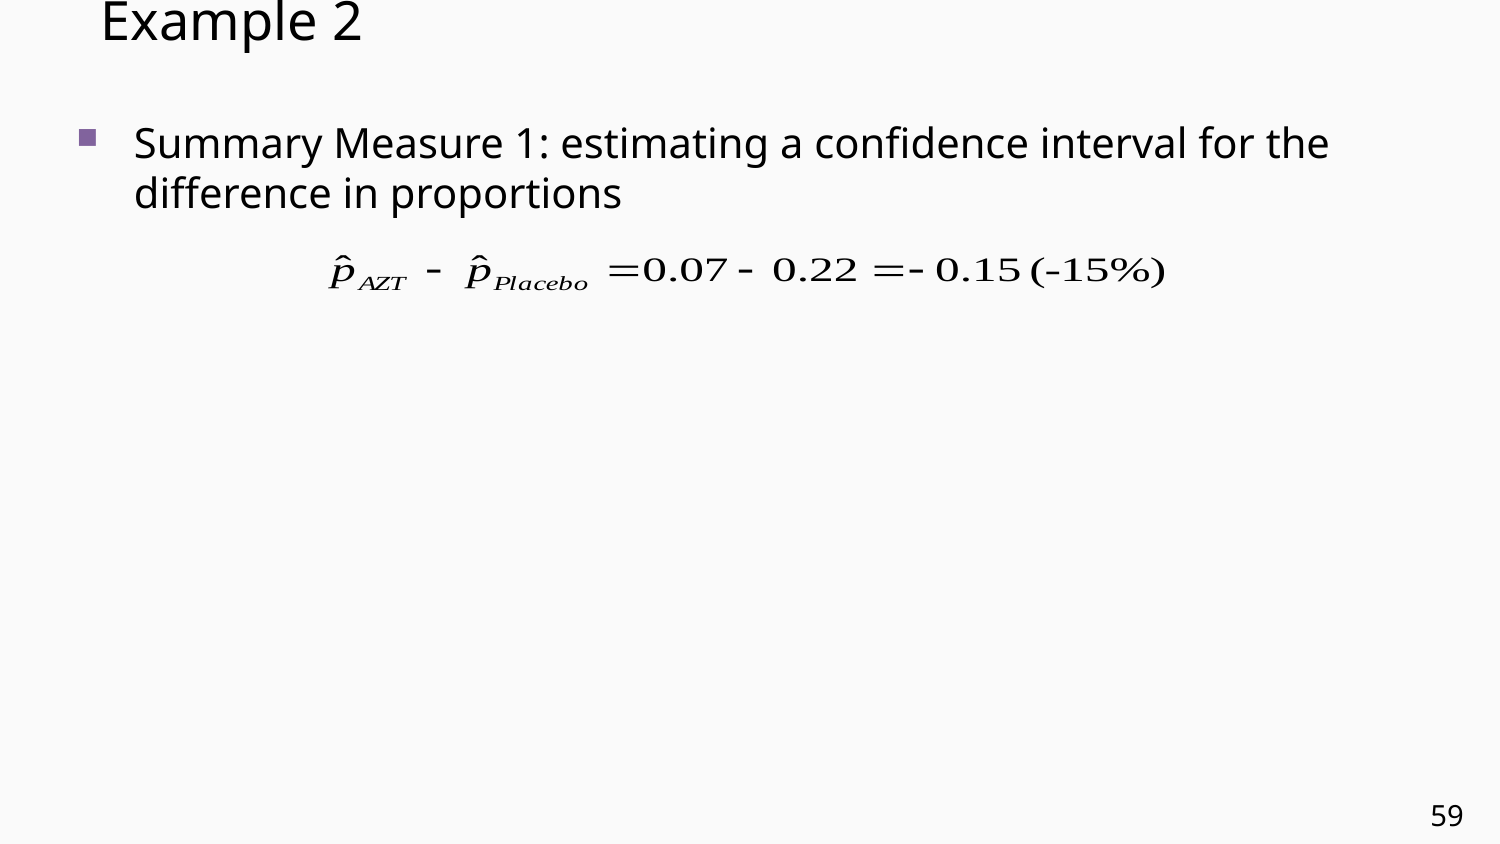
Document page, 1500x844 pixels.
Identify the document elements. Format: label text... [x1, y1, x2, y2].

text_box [317, 247, 1175, 299]
slide_number 59 [1380, 789, 1480, 841]
title Example 2 [85, 4, 1463, 60]
list Summary Measure 1: estimating a confidence interval for the difference in proportions [61, 108, 1439, 789]
